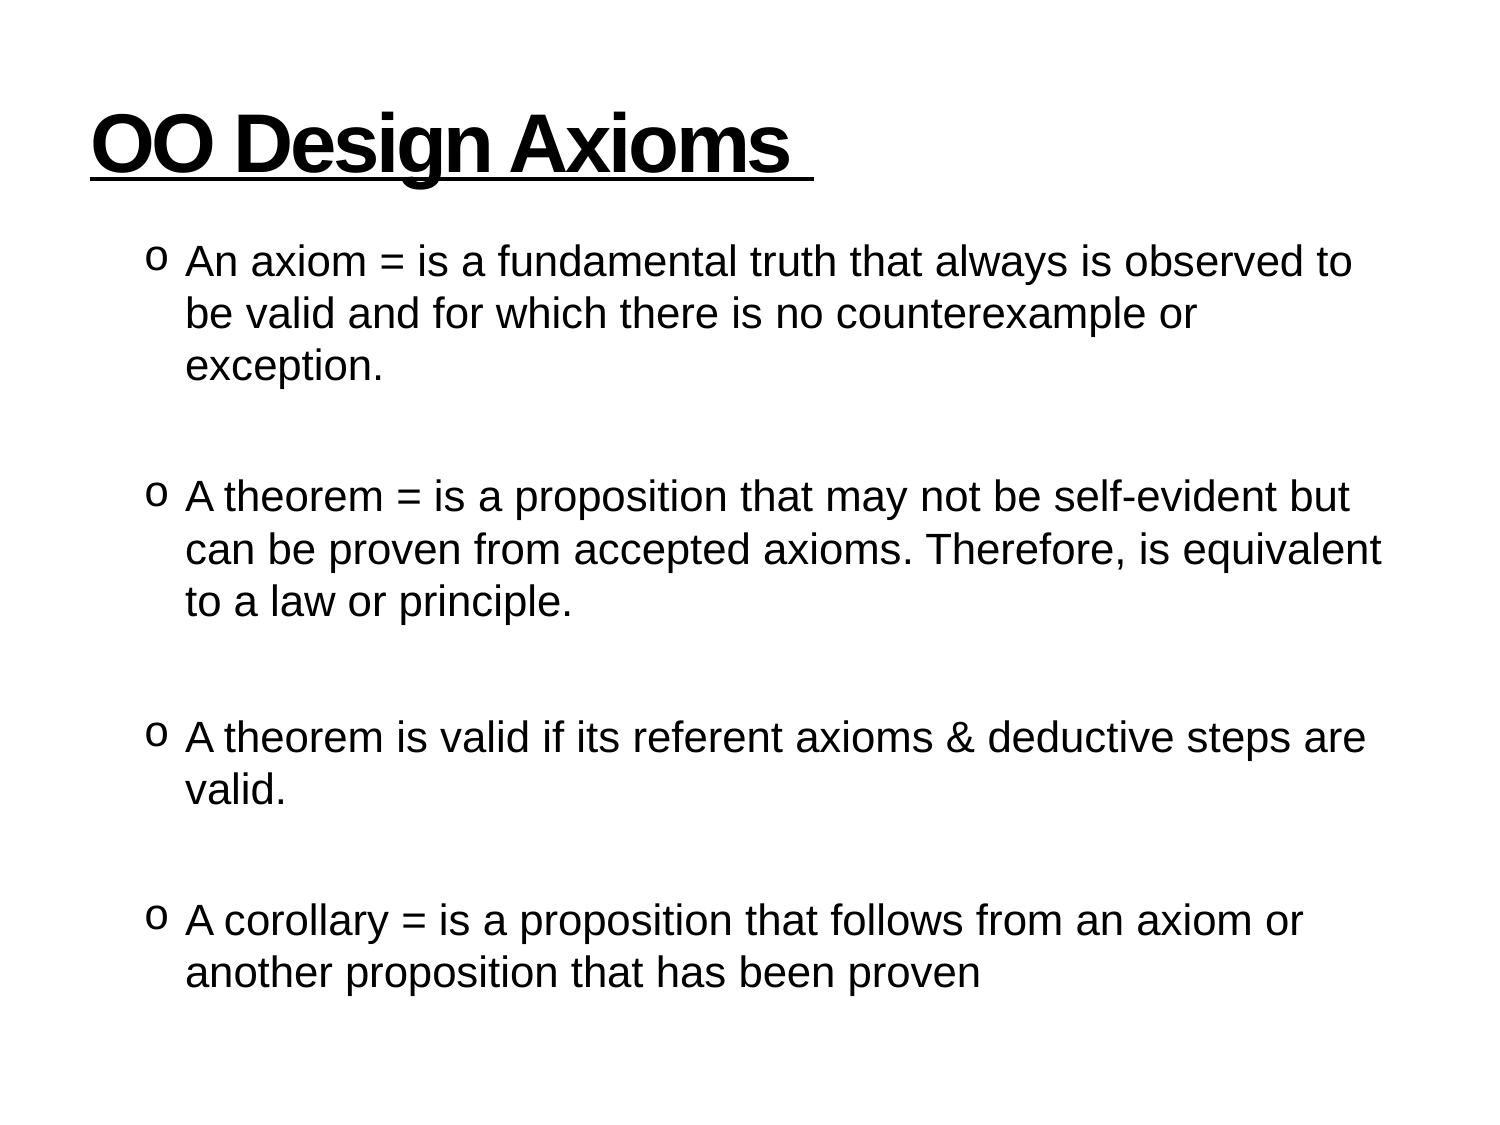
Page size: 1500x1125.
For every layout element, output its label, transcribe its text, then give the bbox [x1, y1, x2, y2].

list An axiom = is a fundamental truth that always is observed to be valid and for which there is no counterexample or exception. A theorem = is a proposition that may not be self-evident but can be proven from accepted axioms. Therefore, is equivalent to a law or principle. A theorem is valid if its referent axioms & deductive steps are valid. A corollary = is a proposition that follows from an axiom or another proposition that has been proven [62, 224, 1425, 1005]
title OO Design Axioms [75, 45, 1425, 224]
